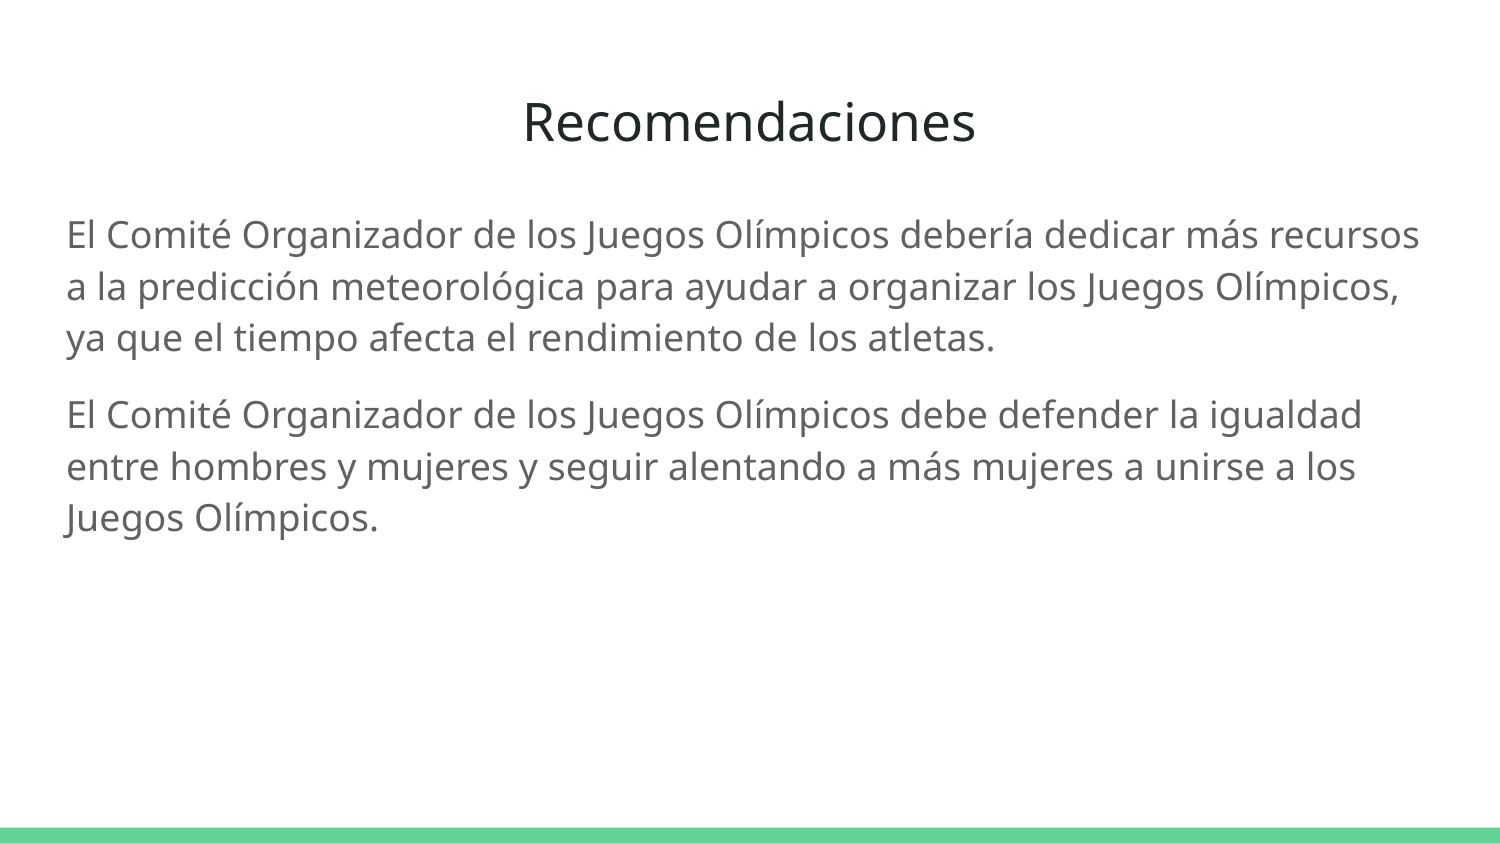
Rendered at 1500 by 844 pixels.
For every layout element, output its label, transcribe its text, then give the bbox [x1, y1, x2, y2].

list El Comité Organizador de los Juegos Olímpicos debería dedicar más recursos a la predicción meteorológica para ayudar a organizar los Juegos Olímpicos, ya que el tiempo afecta el rendimiento de los atletas. El Comité Organizador de los Juegos Olímpicos debe defender la igualdad entre hombres y mujeres y seguir alentando a más mujeres a unirse a los Juegos Olímpicos. [51, 189, 1449, 750]
title Recomendaciones [51, 72, 1449, 167]
